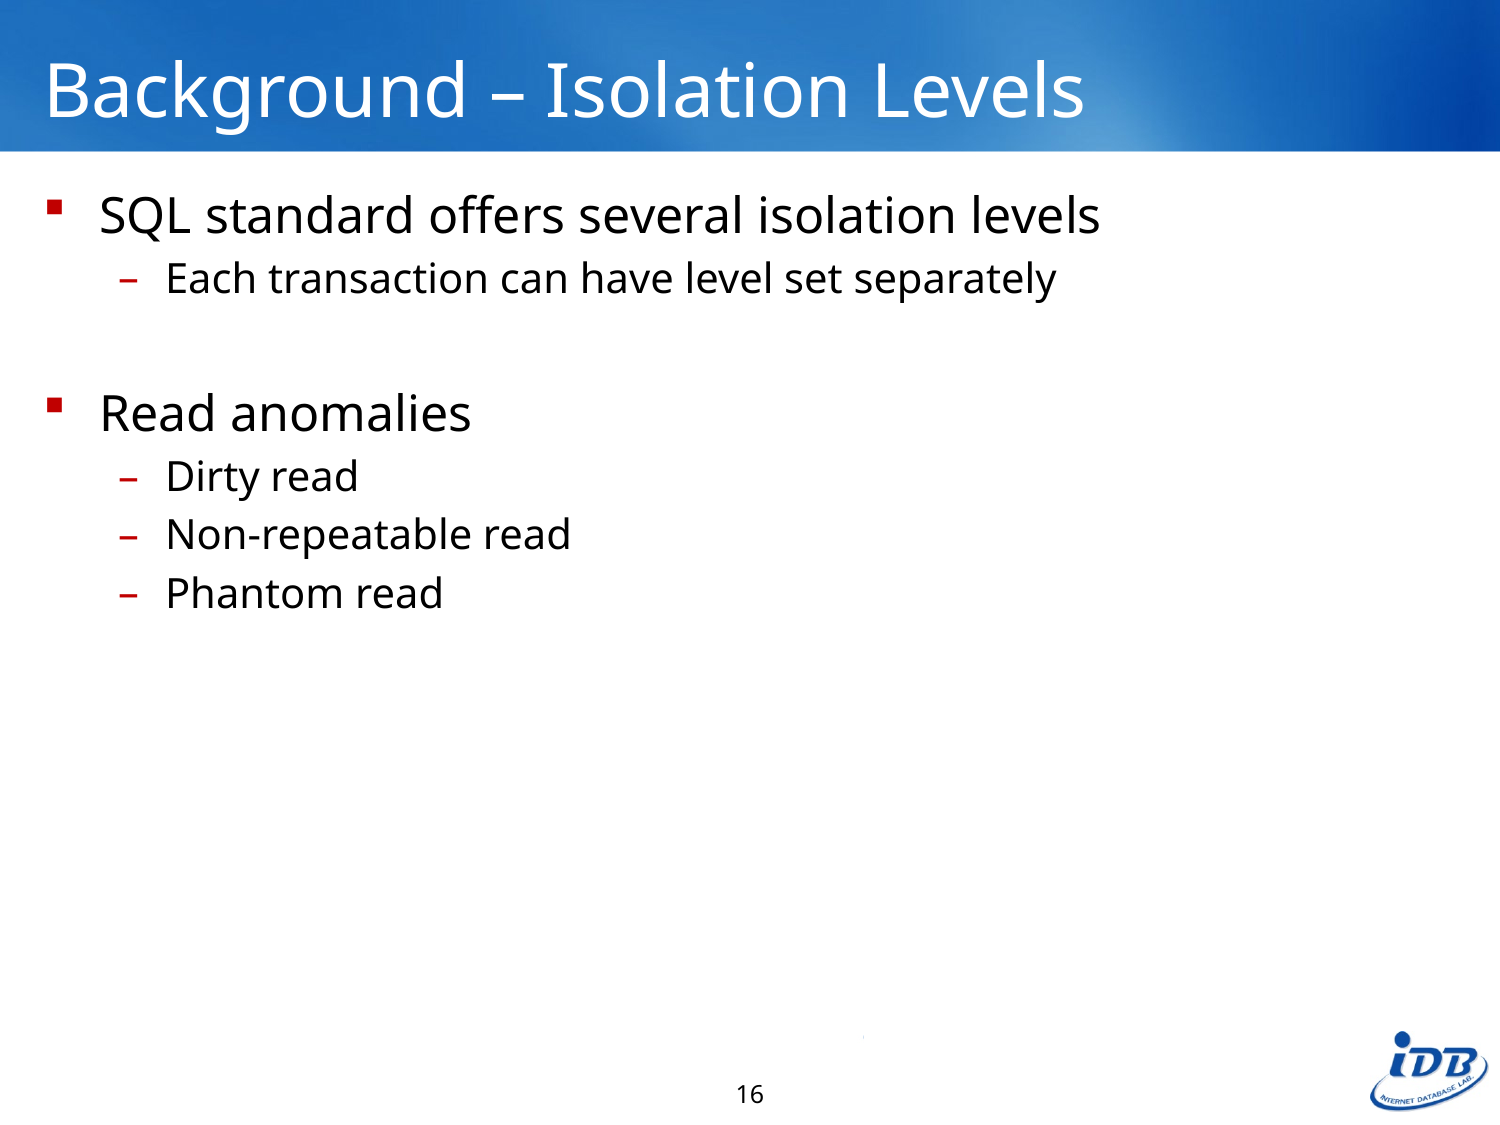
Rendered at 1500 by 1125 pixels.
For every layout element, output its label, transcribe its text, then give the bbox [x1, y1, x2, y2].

picture [0, 0, 1500, 1125]
slide_number 16 [697, 1078, 803, 1114]
title Background – Isolation Levels [28, 23, 1472, 153]
list SQL standard offers several isolation levels Each transaction can have level set separately Read anomalies Dirty read Non-repeatable read Phantom read [28, 175, 1472, 1067]
